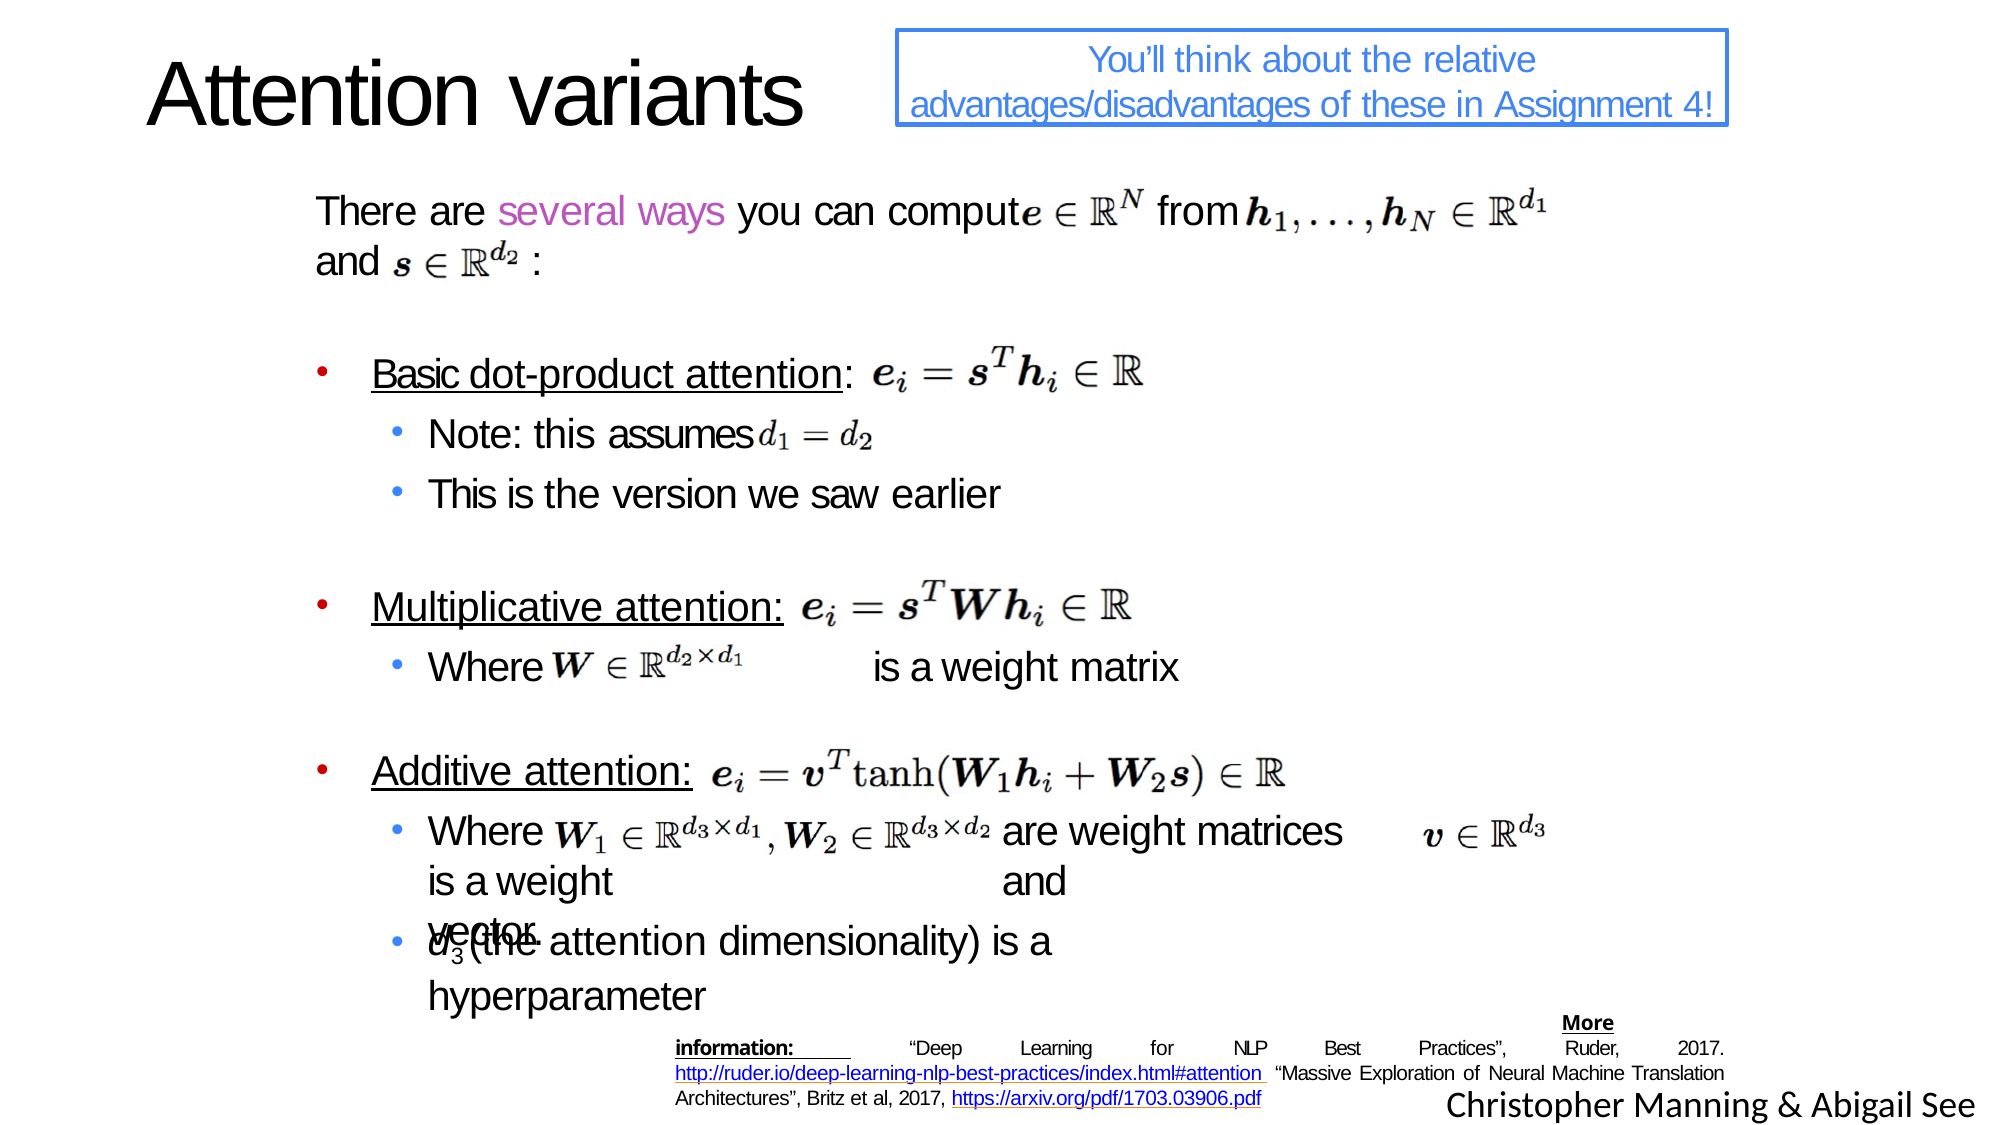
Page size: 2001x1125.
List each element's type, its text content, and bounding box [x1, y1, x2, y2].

text_box [801, 579, 1133, 628]
text_box [388, 231, 526, 290]
title Attention variants [144, 31, 995, 222]
text_box [1422, 813, 1545, 849]
text_box are weight matrices and [999, 802, 1414, 905]
text_box There are several ways you can compute from and : Basic dot-product attention: Note: this assumes This is the version we saw earlier Multiplicative attention: Where is a weight matrix [312, 181, 1240, 690]
text_box [1245, 187, 1547, 234]
text_box You’ll think about the relative advantages/disadvantages of these in Assignment 4! [897, 29, 1728, 125]
footer Christopher Manning & Abigail See [1424, 1095, 2000, 1125]
text_box [872, 345, 1144, 394]
text_box [711, 748, 1286, 797]
text_box [554, 815, 990, 856]
text_box More information: “Deep Learning for NLP Best Practices”, Ruder, 2017. http://ruder.io/deep-learning-nlp-best-practices/index.html#attention “Massive Exploration of Neural Machine Translation Architectures”, Britz et al, 2017, https://arxiv.org/pdf/1703.03906.pdf [672, 1008, 1725, 1110]
text_box Additive attention: Where is a weight vector. [312, 731, 739, 955]
text_box [551, 644, 743, 679]
text_box d3 (the attention dimensionality) is a hyperparameter [387, 911, 1336, 1019]
text_box [1021, 188, 1145, 227]
text_box [758, 419, 872, 450]
